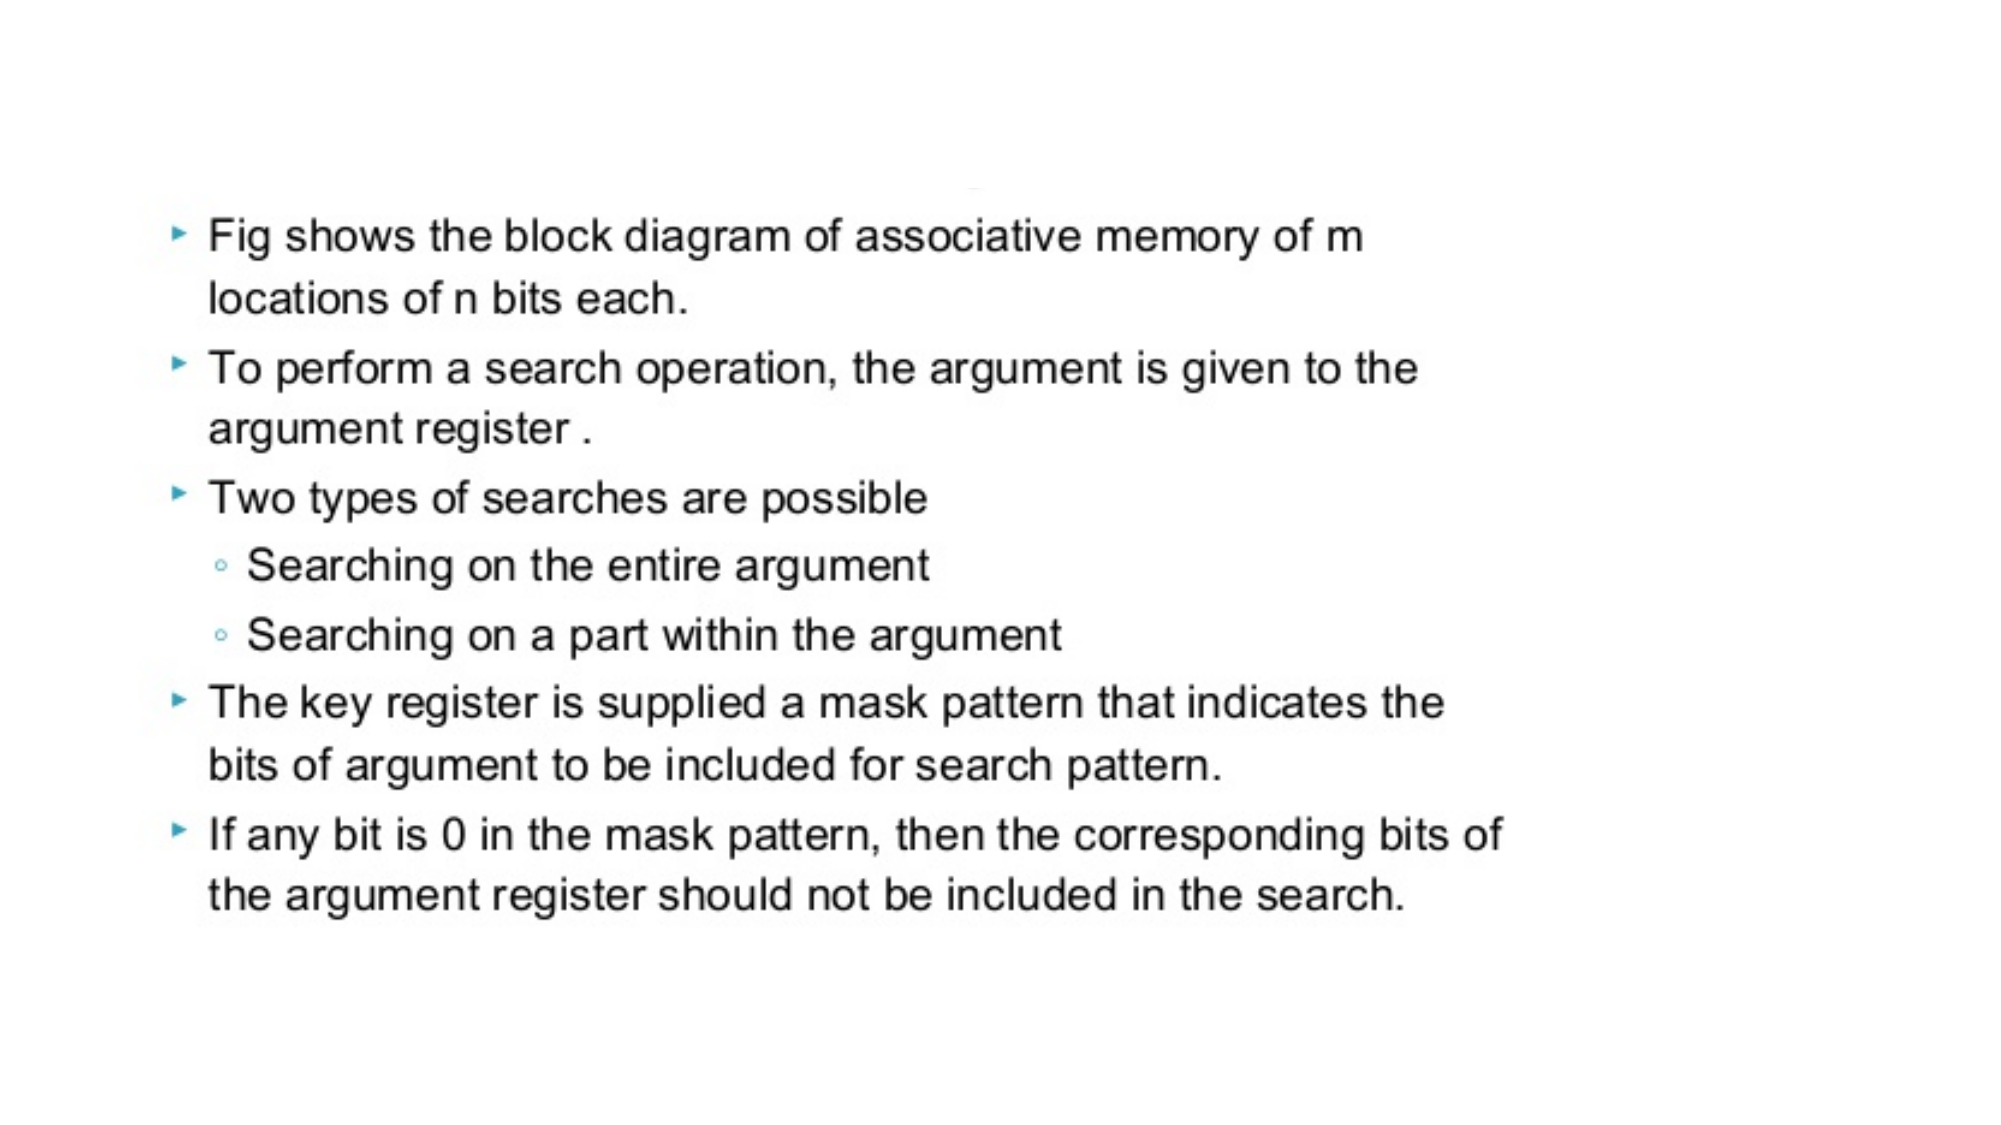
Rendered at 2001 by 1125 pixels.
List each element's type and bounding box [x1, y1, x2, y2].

list [62, 188, 1596, 935]
